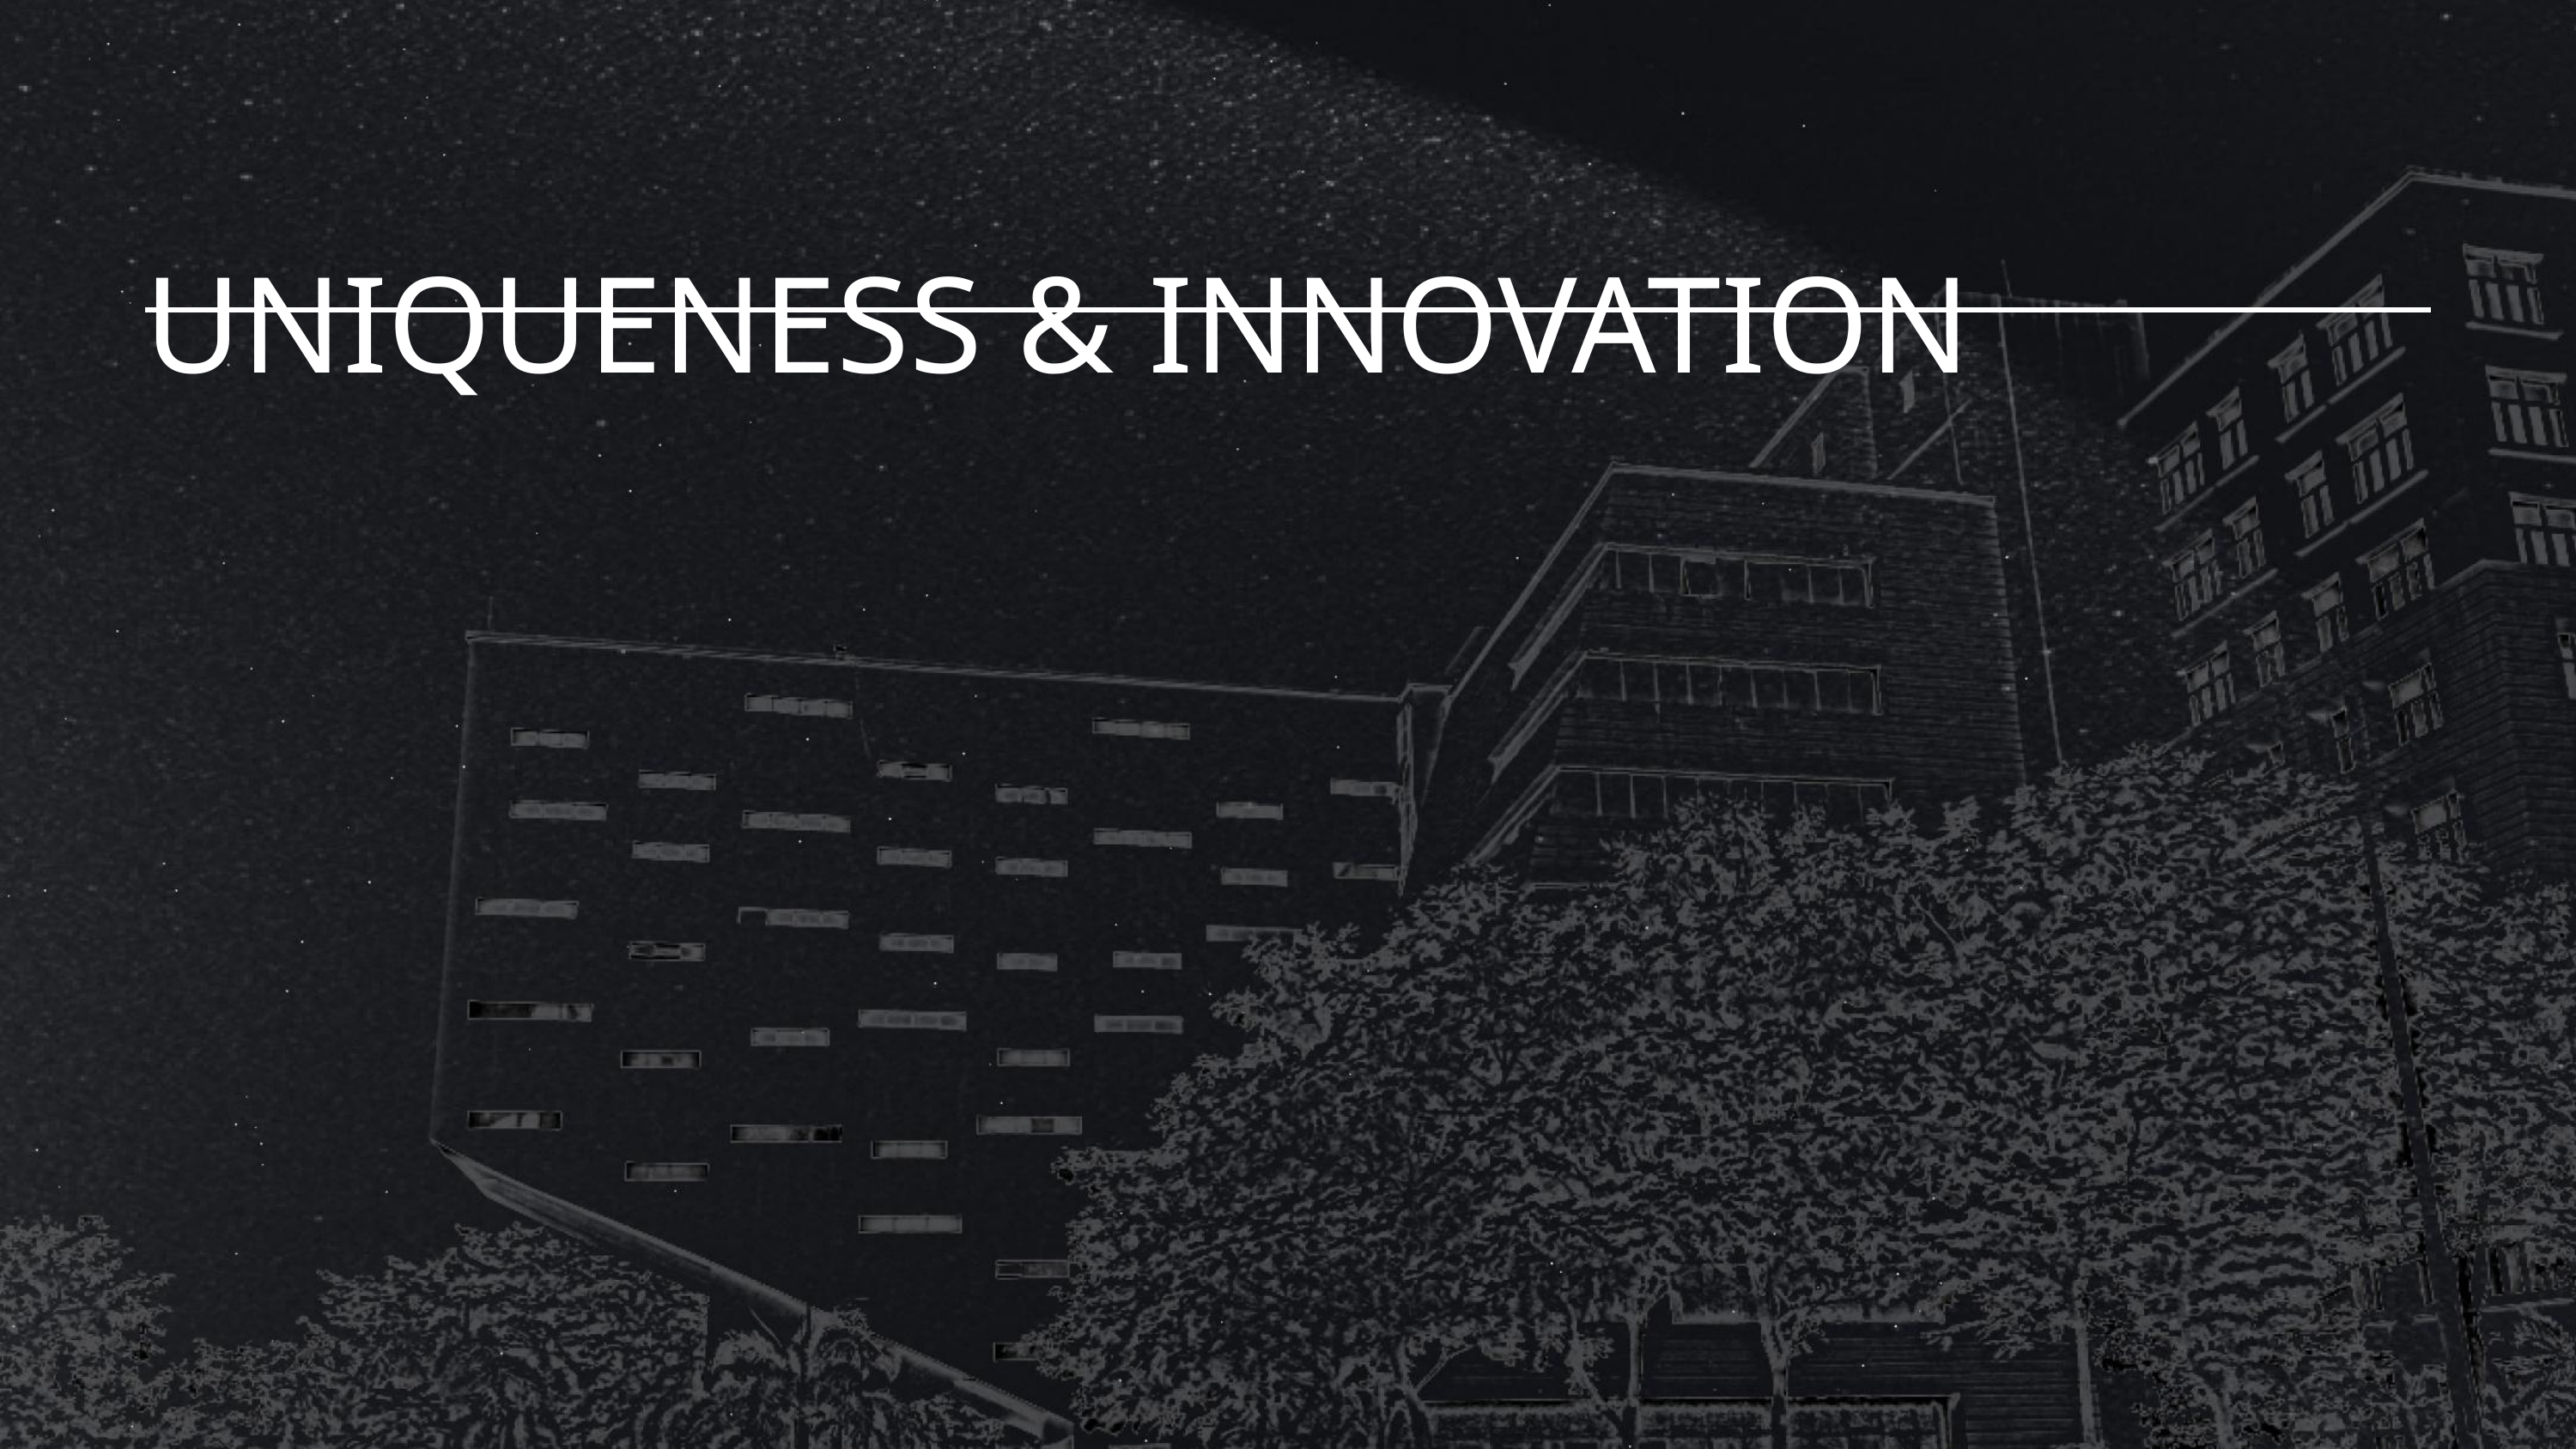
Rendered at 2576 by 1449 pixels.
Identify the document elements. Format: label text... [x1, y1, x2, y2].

text_box UNIQUENESS & INNOVATION [144, 32, 2277, 307]
text_box [0, 0, 2576, 1449]
text_box UNIQUENESS & INNOVATION [144, 317, 2277, 400]
